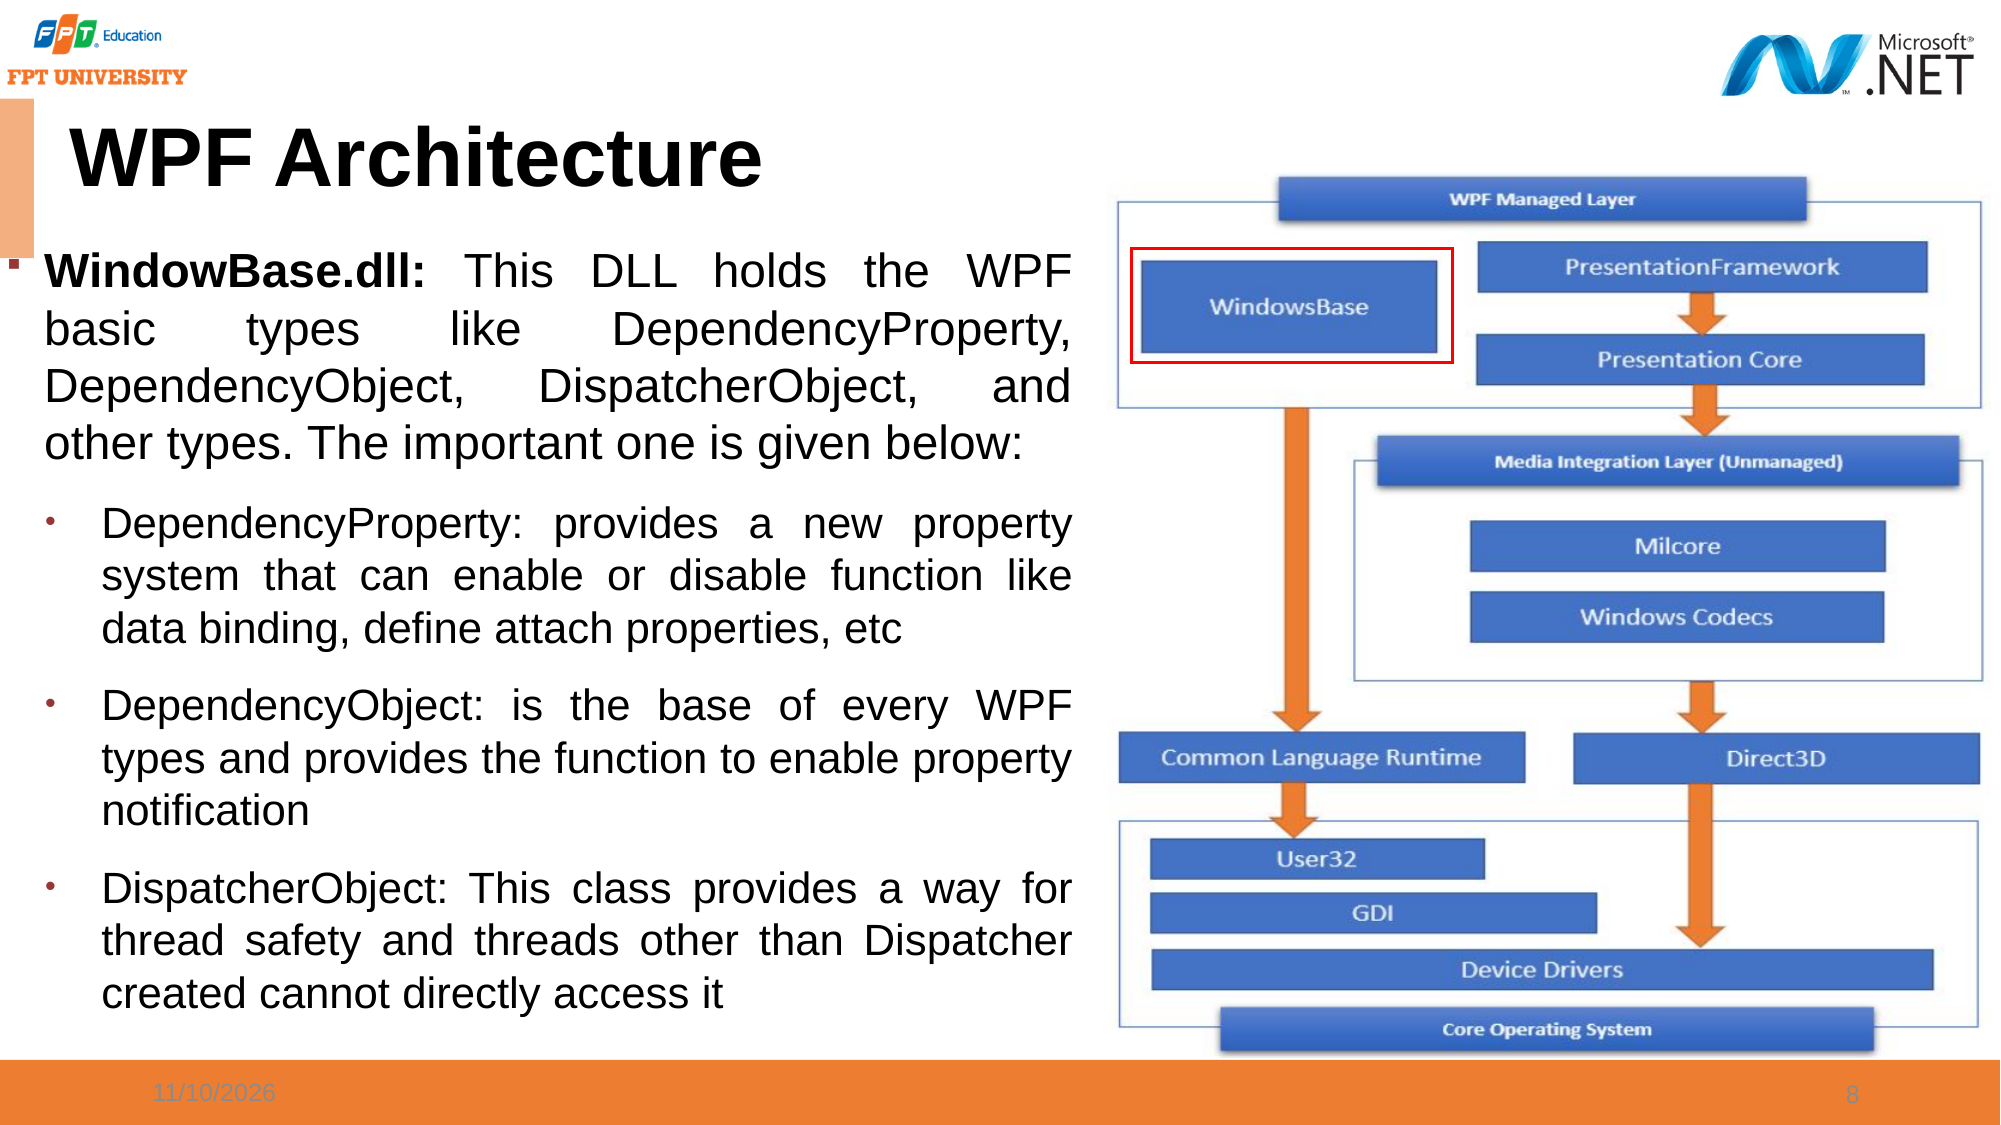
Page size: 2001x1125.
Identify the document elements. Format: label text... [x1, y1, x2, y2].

text_box WindowBase.dll: This DLL holds the WPF basic types like DependencyProperty, DependencyObject, DispatcherObject, and other types. The important one is given below: DependencyProperty: provides a new property system that can enable or disable function like data binding, define attach properties, etc DependencyObject: is the base of every WPF types and provides the function to enable property notification DispatcherObject: This class provides a way for thread safety and threads other than Dispatcher created cannot directly access it [0, 232, 1089, 1025]
picture [1685, 0, 2001, 129]
slide_number 8 [1424, 1063, 1875, 1123]
title WPF Architecture [54, 112, 809, 207]
picture [0, 0, 194, 95]
picture [1107, 172, 1991, 1058]
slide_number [137, 1061, 588, 1122]
